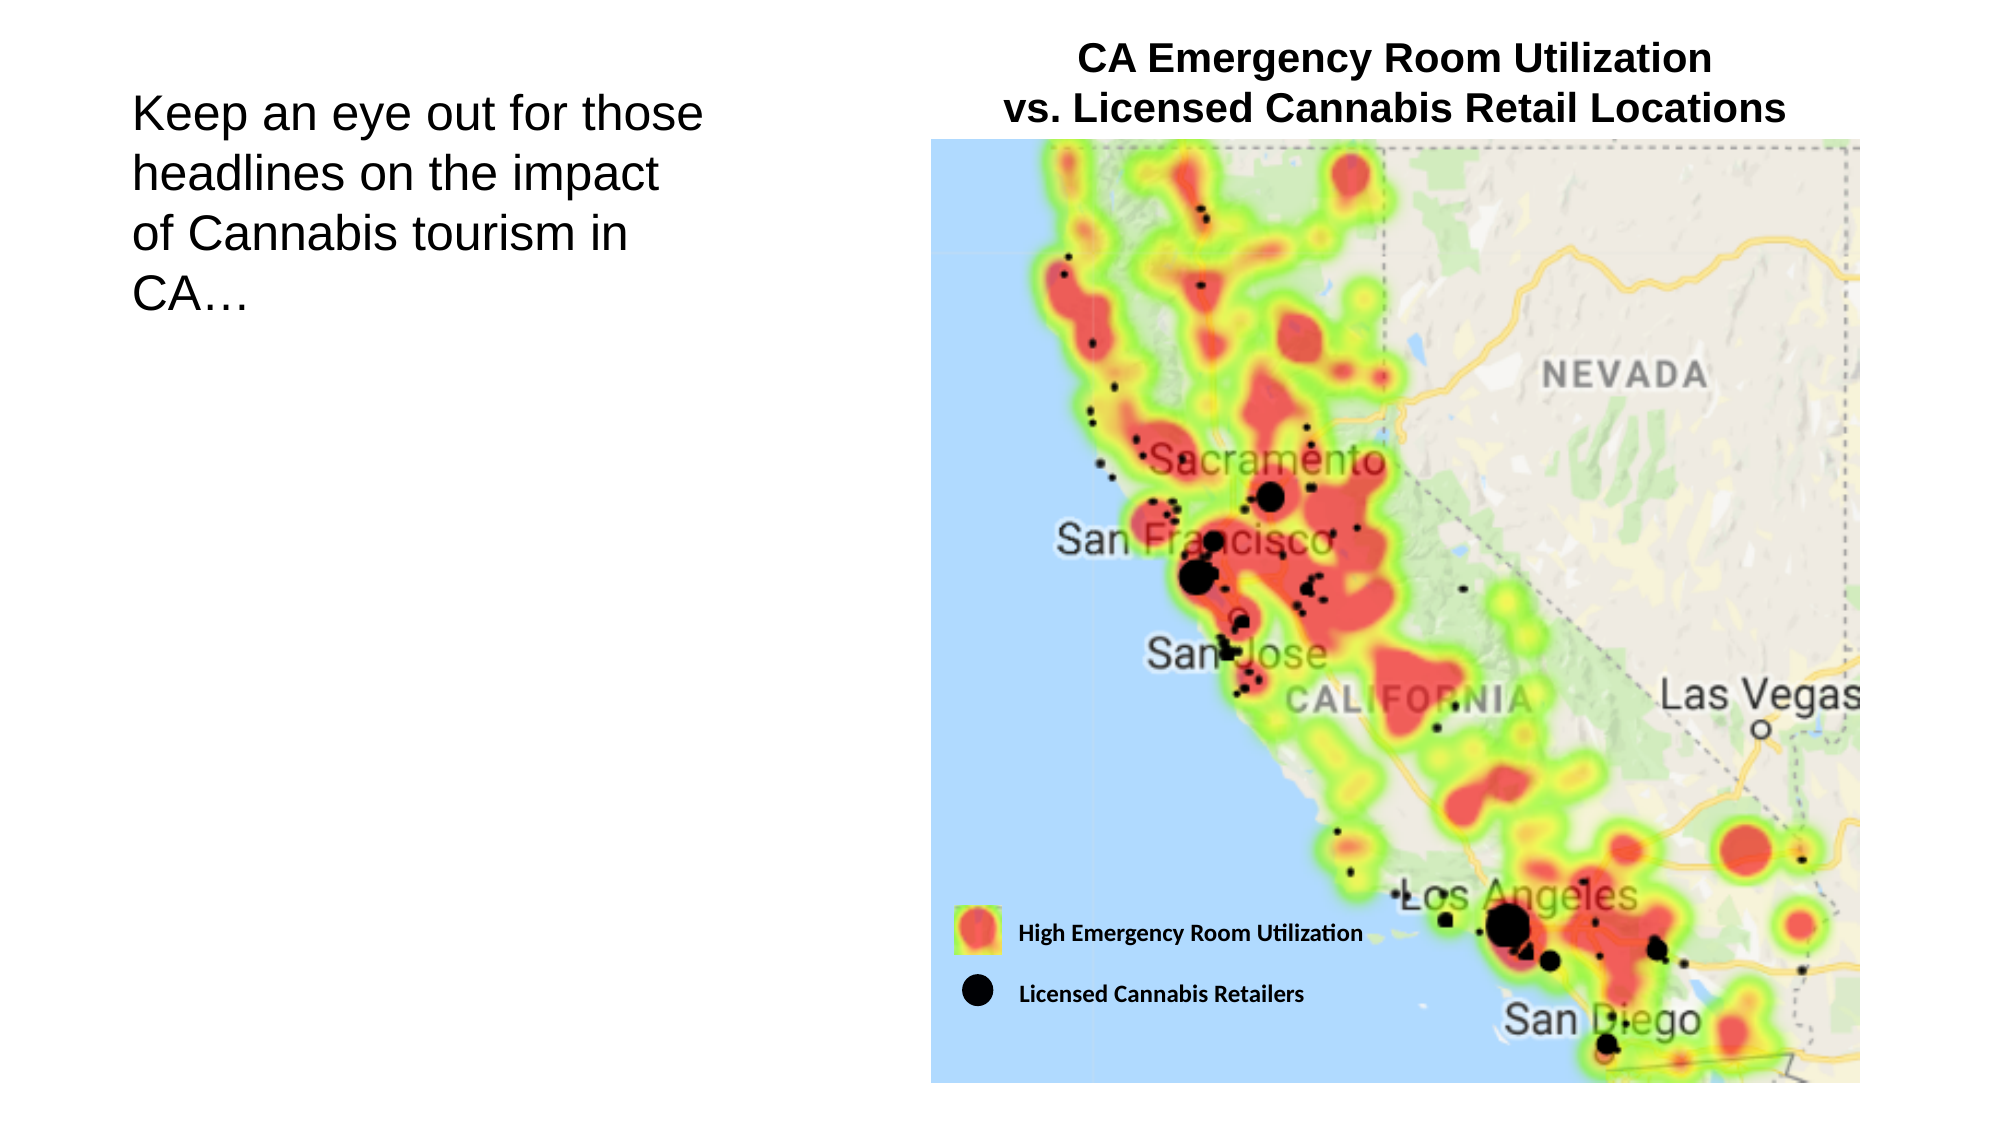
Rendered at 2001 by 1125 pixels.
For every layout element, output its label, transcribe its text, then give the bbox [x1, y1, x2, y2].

text_box CA Emergency Room Utilization vs. Licensed Cannabis Retail Locations [988, 23, 1803, 139]
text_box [954, 905, 1382, 1016]
picture [931, 139, 1860, 1083]
text_box Keep an eye out for those headlines on the impact of Cannabis tourism in CA… [117, 73, 728, 328]
